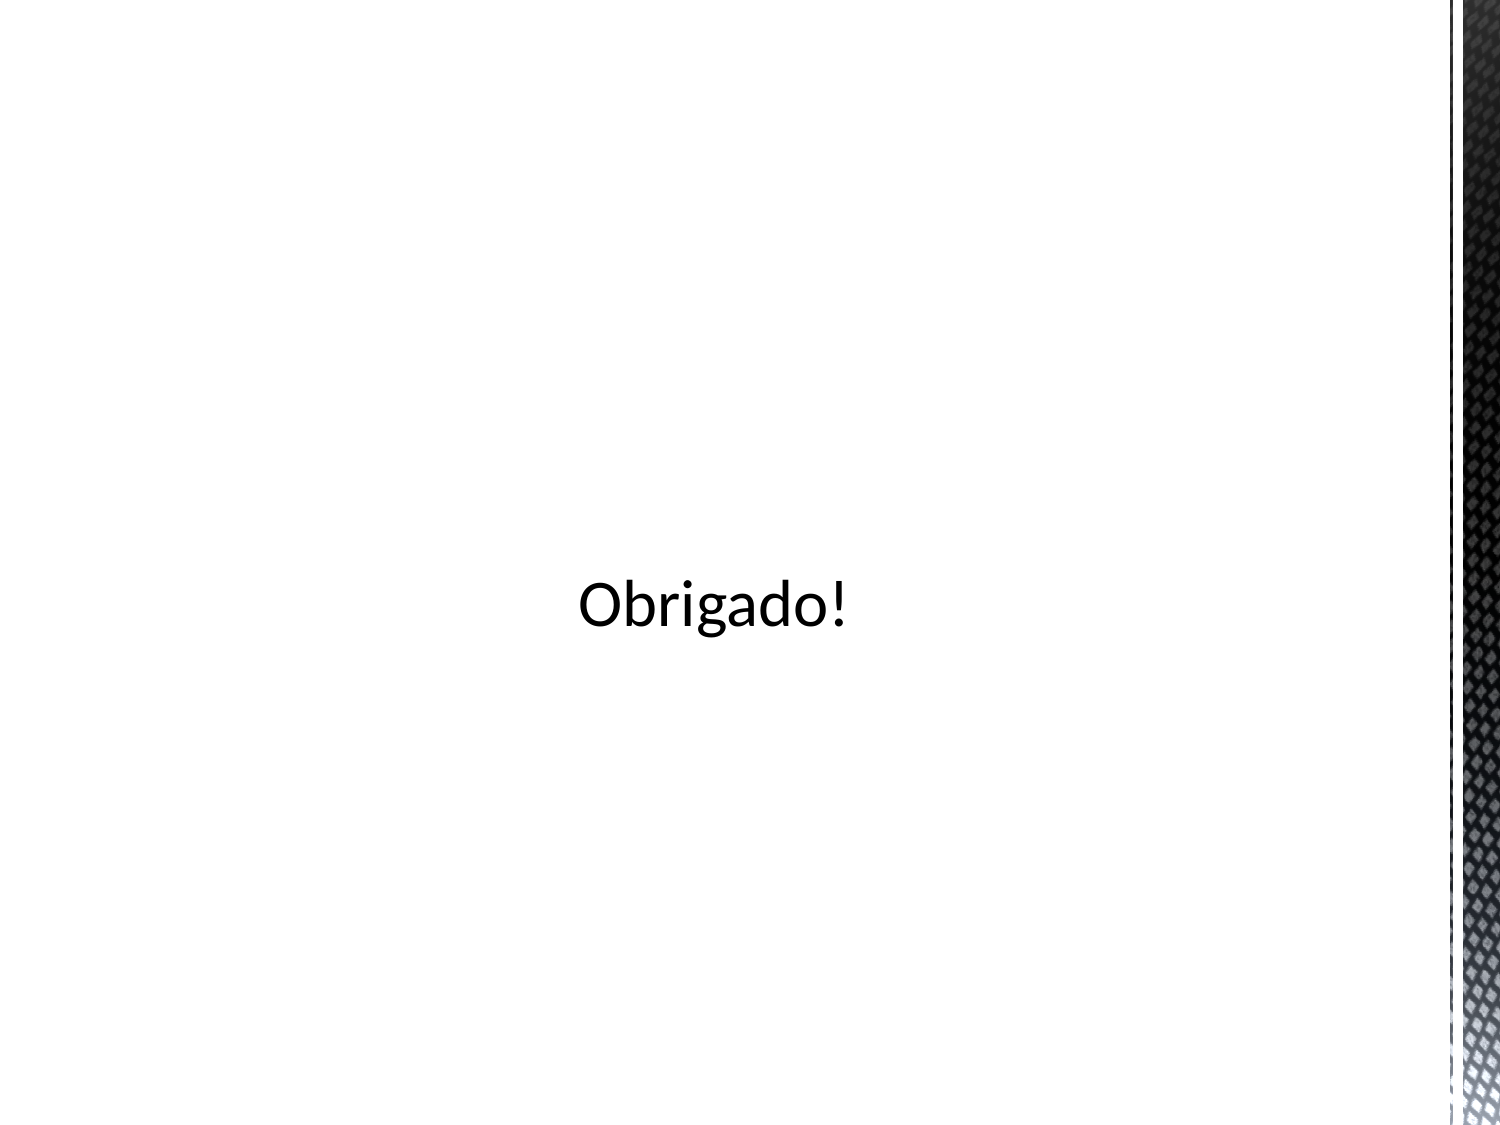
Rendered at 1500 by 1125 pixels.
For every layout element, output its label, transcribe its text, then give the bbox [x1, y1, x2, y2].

title Obrigado! [123, 515, 1306, 684]
picture [1447, 0, 1500, 1125]
